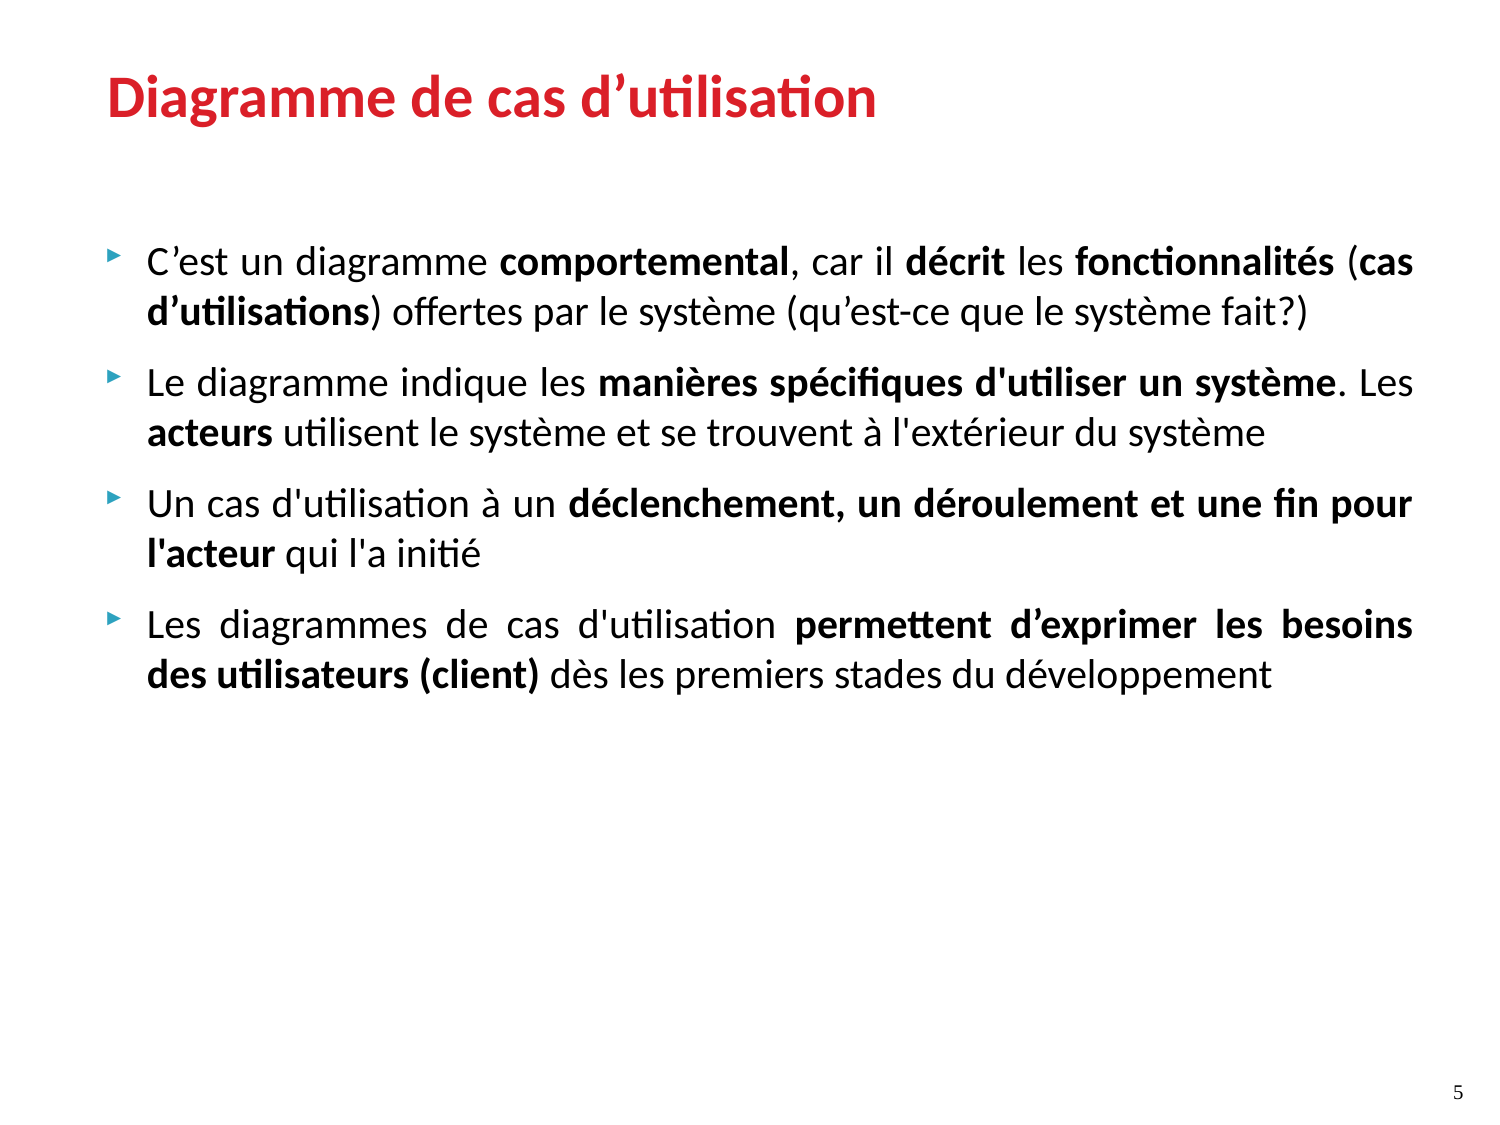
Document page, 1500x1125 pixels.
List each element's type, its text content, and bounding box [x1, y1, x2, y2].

list C’est un diagramme comportemental, car il décrit les fonctionnalités (cas d’utilisations) offertes par le système (qu’est-ce que le système fait?) Le diagramme indique les manières spécifiques d'utiliser un système. Les acteurs utilisent le système et se trouvent à l'extérieur du système Un cas d'utilisation à un déclenchement, un déroulement et une fin pour l'acteur qui l'a initié Les diagrammes de cas d'utilisation permettent d’exprimer les besoins des utilisateurs (client) dès les premiers stades du développement [72, 13, 1429, 1031]
slide_number 5 [1418, 1051, 1479, 1112]
title Diagramme de cas d’utilisation [92, 0, 1368, 188]
